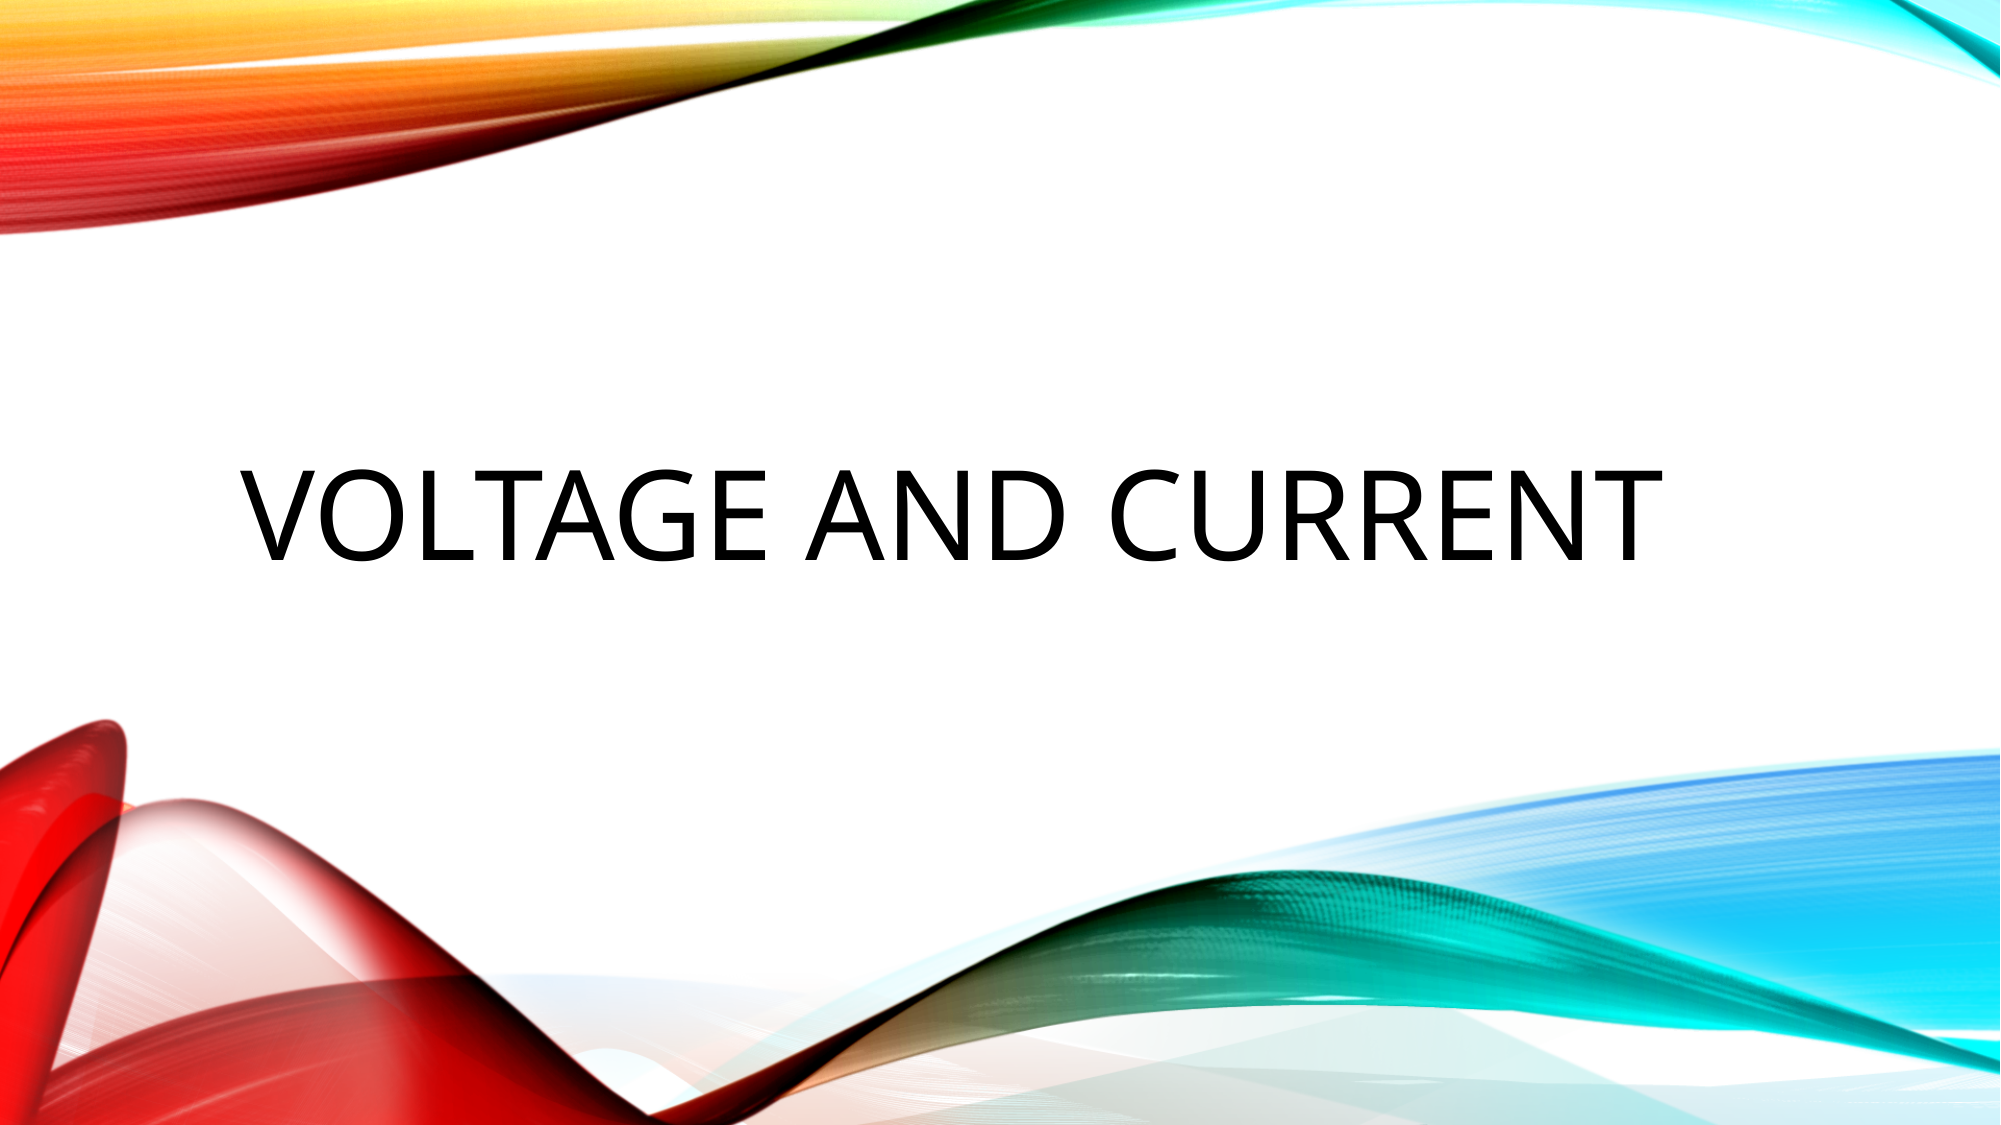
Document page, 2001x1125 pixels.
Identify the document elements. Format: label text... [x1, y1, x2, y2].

picture [0, 0, 2000, 237]
picture [0, 717, 2000, 1125]
title Voltage and current [225, 295, 1775, 596]
